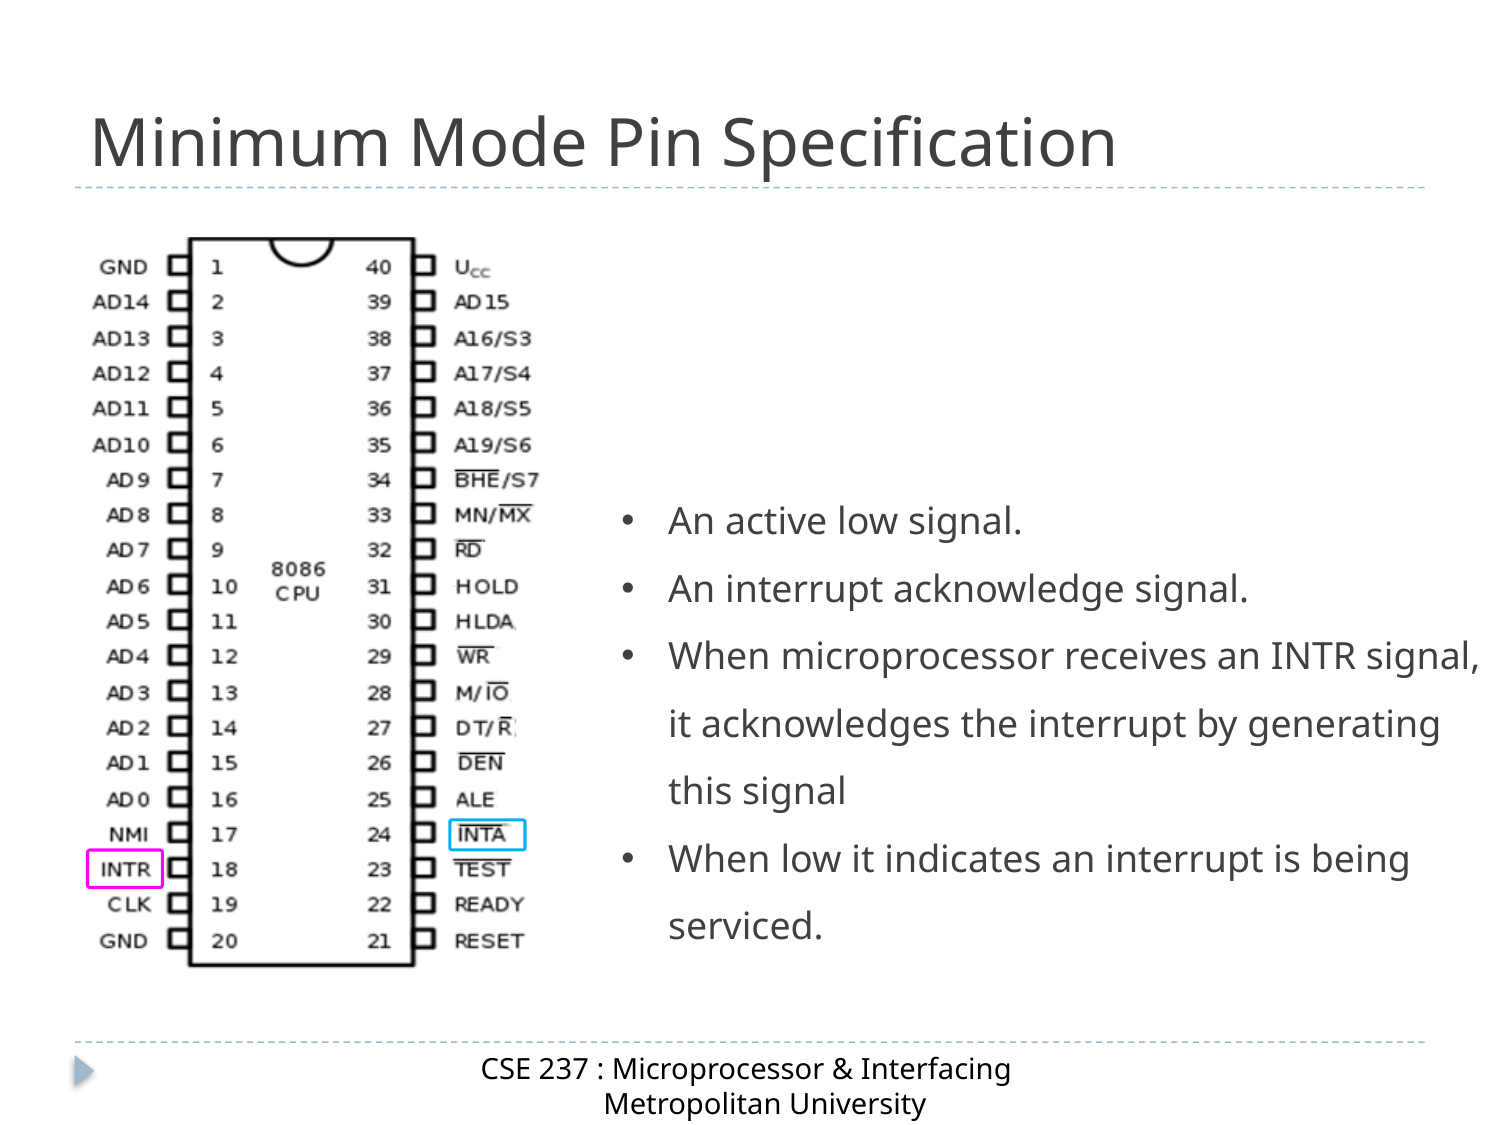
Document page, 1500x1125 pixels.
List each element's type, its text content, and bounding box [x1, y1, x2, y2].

footer CSE 237 : Microprocessor & Interfacing Metropolitan University [243, 1042, 1257, 1103]
title Minimum Mode Pin Specification [75, 24, 1425, 188]
picture [74, 237, 579, 976]
